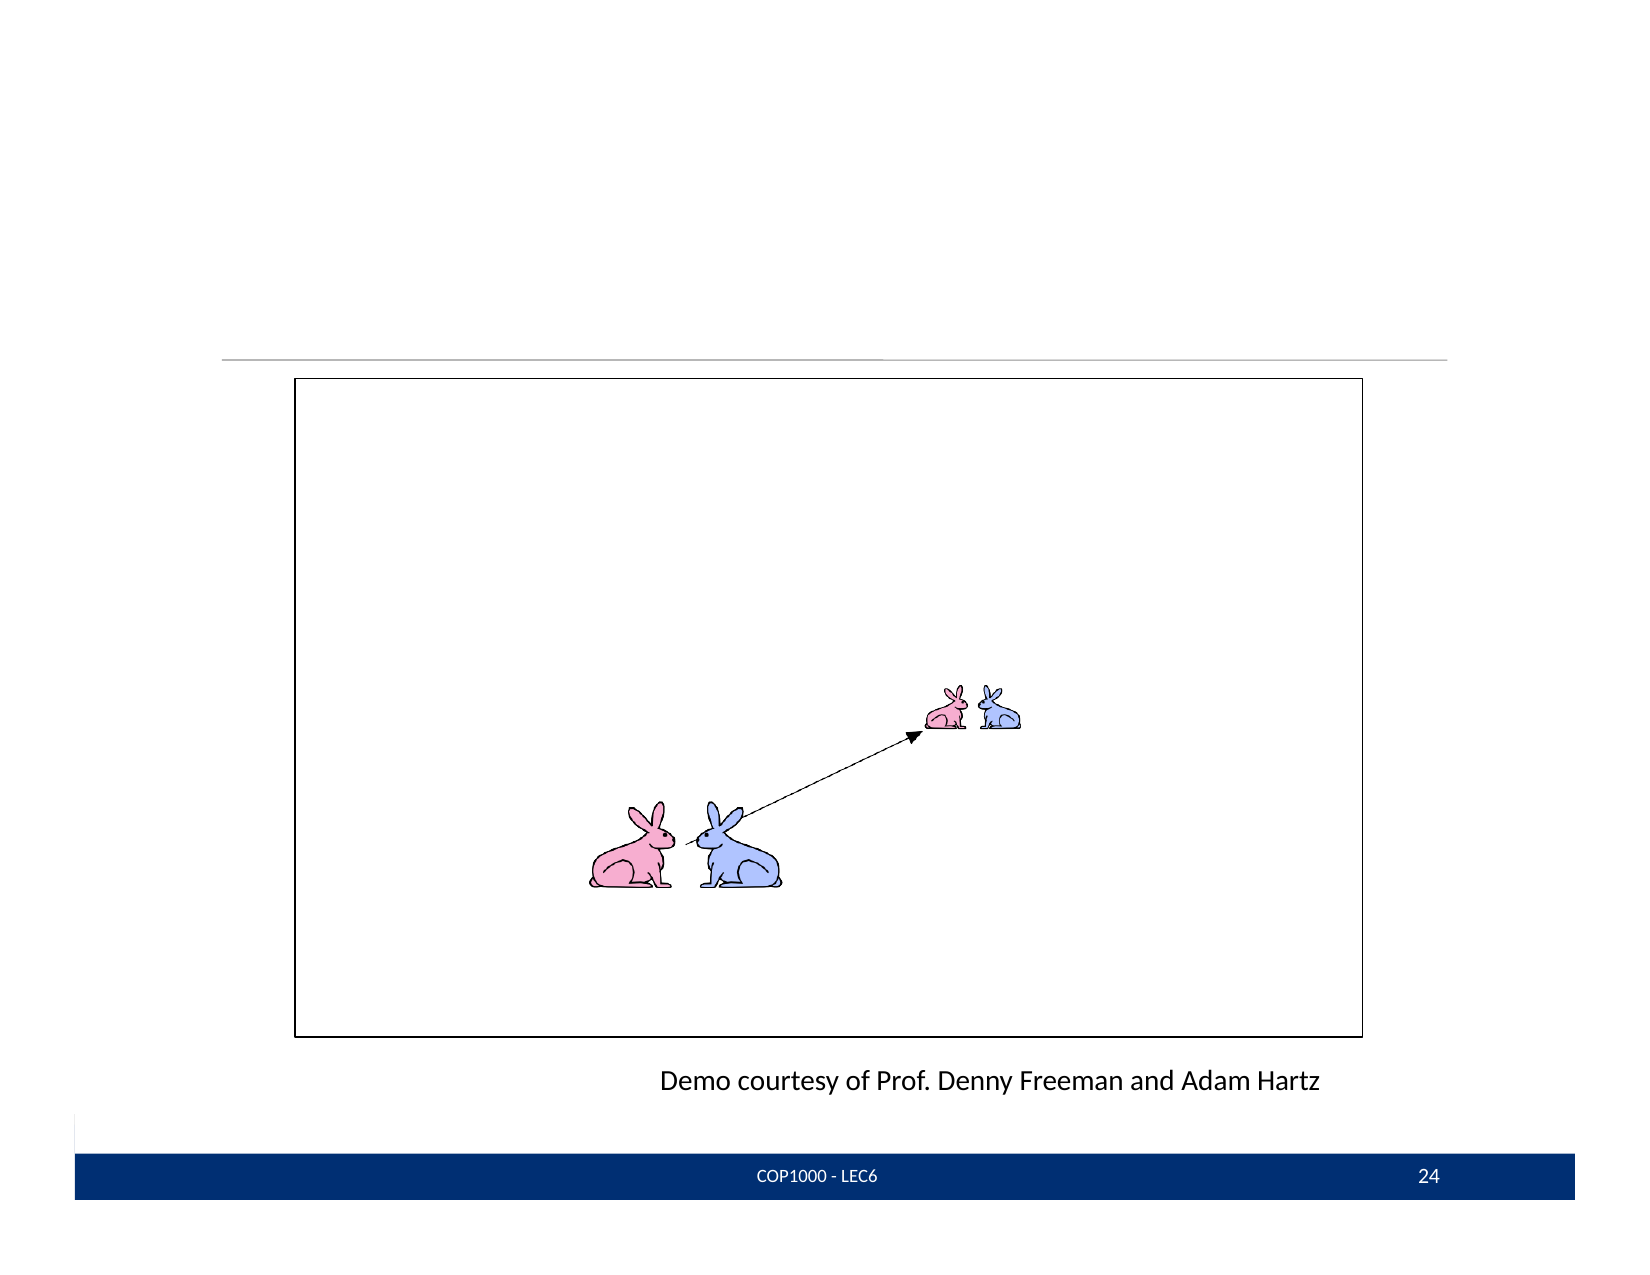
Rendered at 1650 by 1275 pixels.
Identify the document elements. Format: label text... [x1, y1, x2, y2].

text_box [293, 377, 1364, 1039]
footer COP1000 - LEC6 [754, 1162, 897, 1275]
slide_number 24 [1411, 1150, 1452, 1275]
text_box Demo courtesy of Prof. Denny Freeman and Adam Hartz [658, 1058, 1329, 1096]
